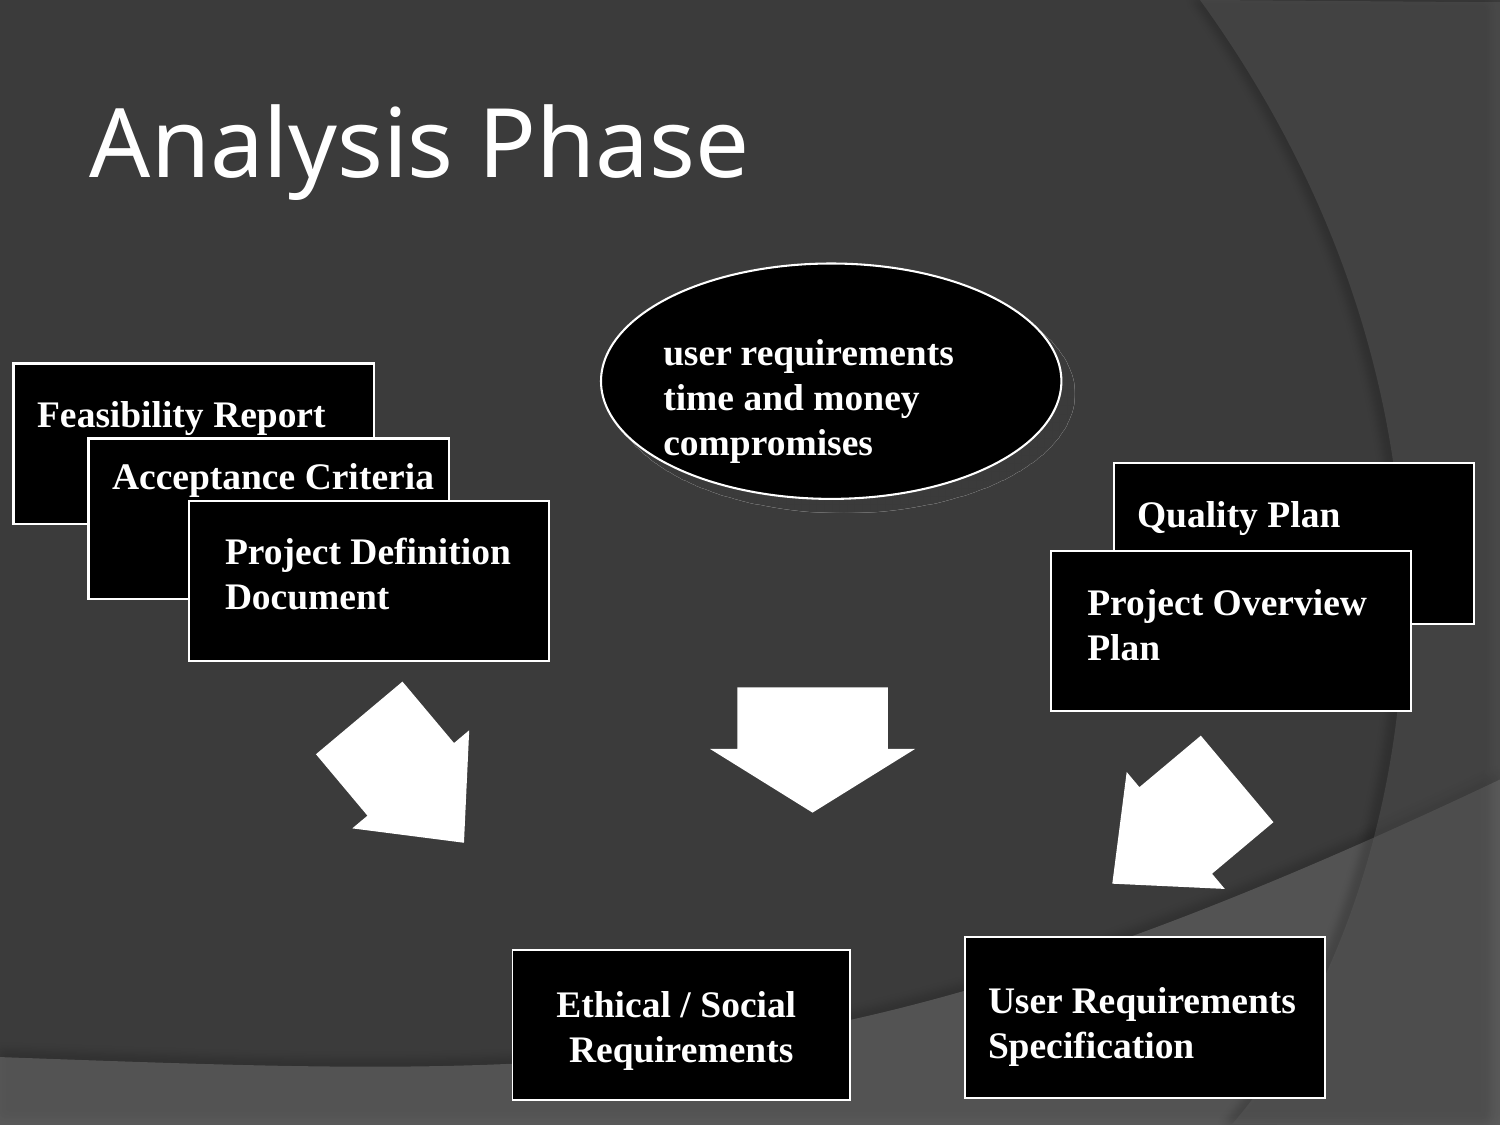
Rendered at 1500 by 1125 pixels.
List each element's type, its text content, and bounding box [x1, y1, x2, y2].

text_box [1113, 463, 1474, 624]
text_box [713, 688, 912, 812]
text_box Project Definition Document [210, 520, 527, 625]
text_box [601, 263, 1062, 499]
text_box Acceptance Criteria [97, 445, 450, 505]
title Analysis Phase [75, 45, 1300, 233]
text_box User Requirements Specification [973, 969, 1312, 1074]
text_box Quality Plan [1122, 482, 1356, 543]
text_box Feasibility Report [22, 382, 342, 443]
text_box [317, 683, 469, 842]
text_box Project Overview Plan [1072, 570, 1392, 675]
text_box user requirements time and money compromises [648, 320, 970, 470]
text_box [13, 363, 374, 524]
text_box Ethical / Social Requirements [512, 949, 850, 1100]
text_box [964, 937, 1325, 1098]
text_box [1051, 550, 1412, 712]
text_box [88, 438, 449, 599]
text_box [1113, 737, 1272, 888]
text_box [188, 500, 549, 662]
